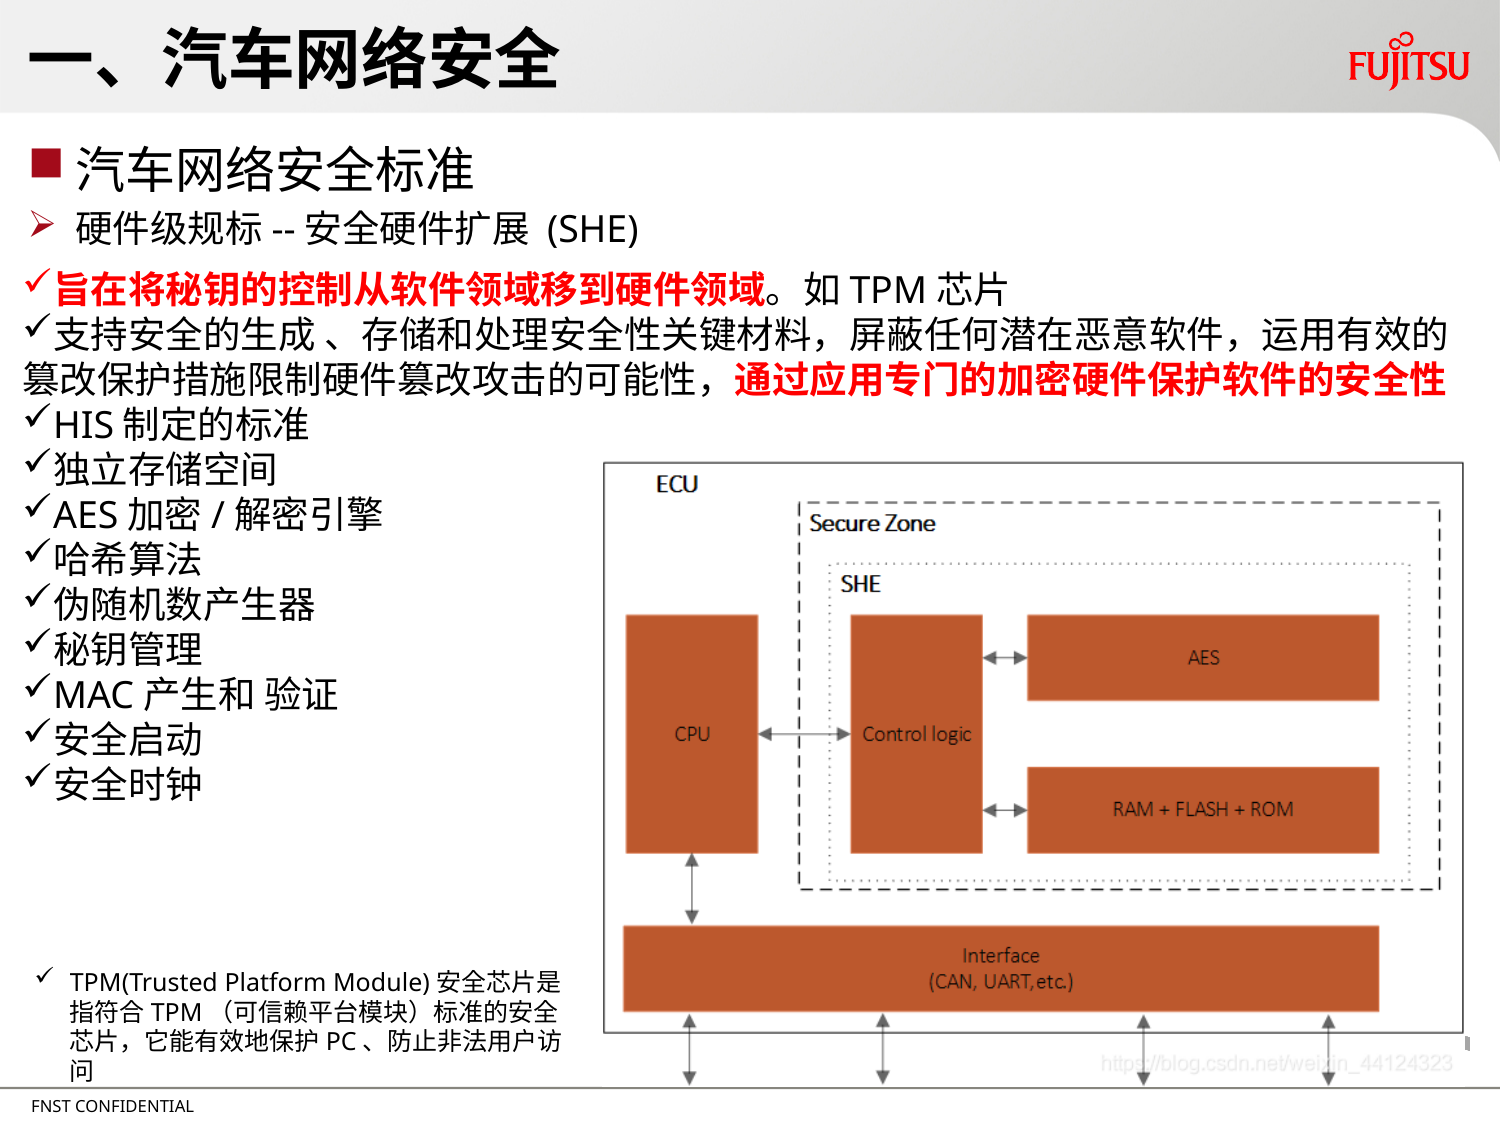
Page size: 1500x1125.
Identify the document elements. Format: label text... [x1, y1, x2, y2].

text_box 旨在将秘钥的控制从软件领域移到硬件领域。如TPM芯片 支持安全的生成 、存储和处理安全性关键材料，屏蔽任何潜在恶意软件，运用有效的 篡改保护措施限制硬件篡改攻击的可能性，通过应用专门的加密硬件保护软件的安全性 HIS制定的标准 独立存储空间 AES加密/解密引擎 哈希算法 伪随机数产生器 秘钥管理 MAC产生和 验证 安全启动 安全时钟 [7, 258, 1469, 814]
text_box TPM(Trusted Platform Module)安全芯片是指符合TPM（可信赖平台模块）标准的安全芯片，它能有效地保护PC、防止非法用户访问 [19, 958, 587, 1094]
text_box 硬件级规标--安全硬件扩展 (SHE) [27, 208, 987, 258]
list 汽车网络安全标准 [27, 142, 1469, 209]
title 一、汽车网络安全 [27, 0, 1317, 114]
picture [602, 459, 1466, 1088]
picture [0, 0, 1500, 176]
